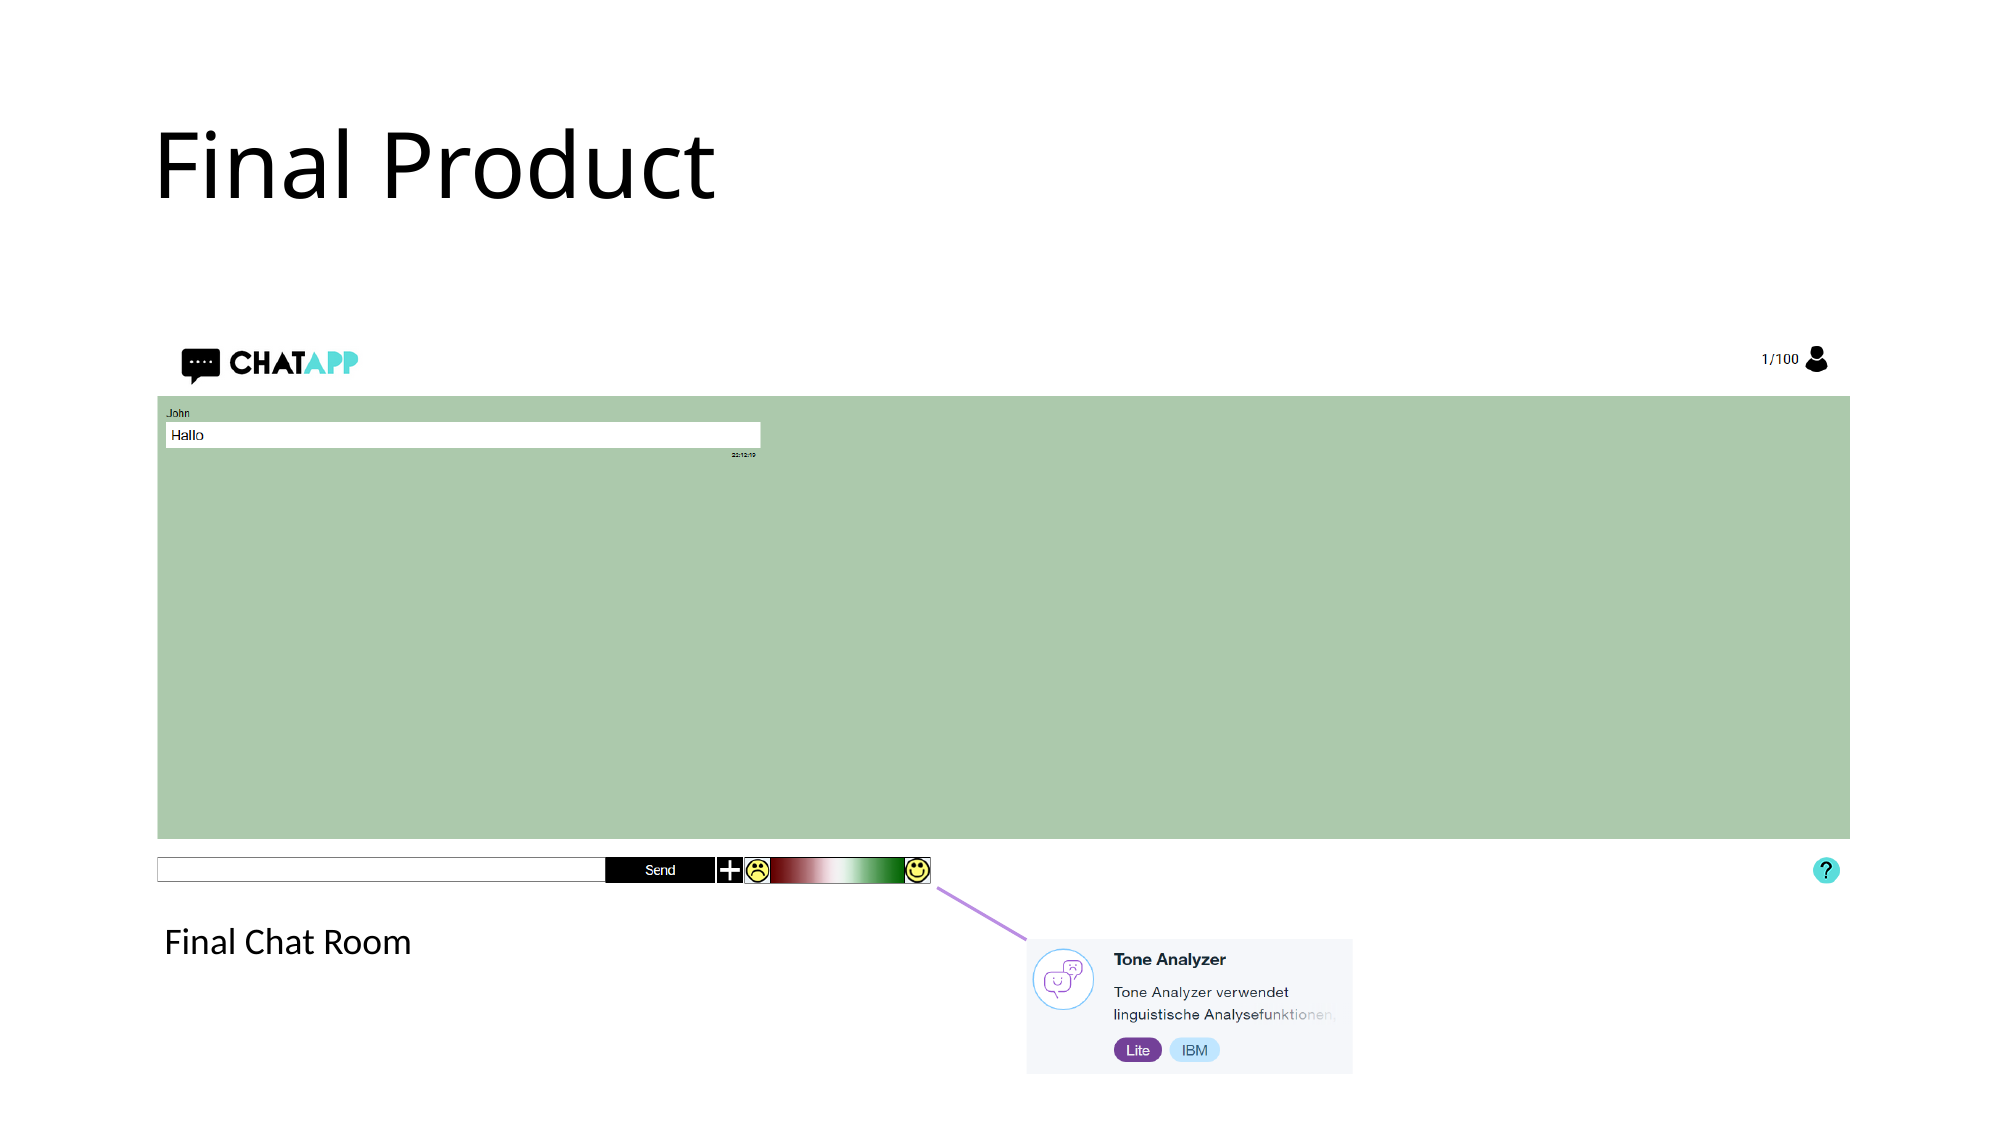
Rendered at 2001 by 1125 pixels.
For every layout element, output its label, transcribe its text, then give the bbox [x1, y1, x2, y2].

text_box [937, 887, 1027, 940]
text_box Final Chat Room [33, 909, 544, 970]
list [150, 328, 1850, 910]
picture [1026, 939, 1353, 1074]
title Final Product [137, 59, 1863, 278]
